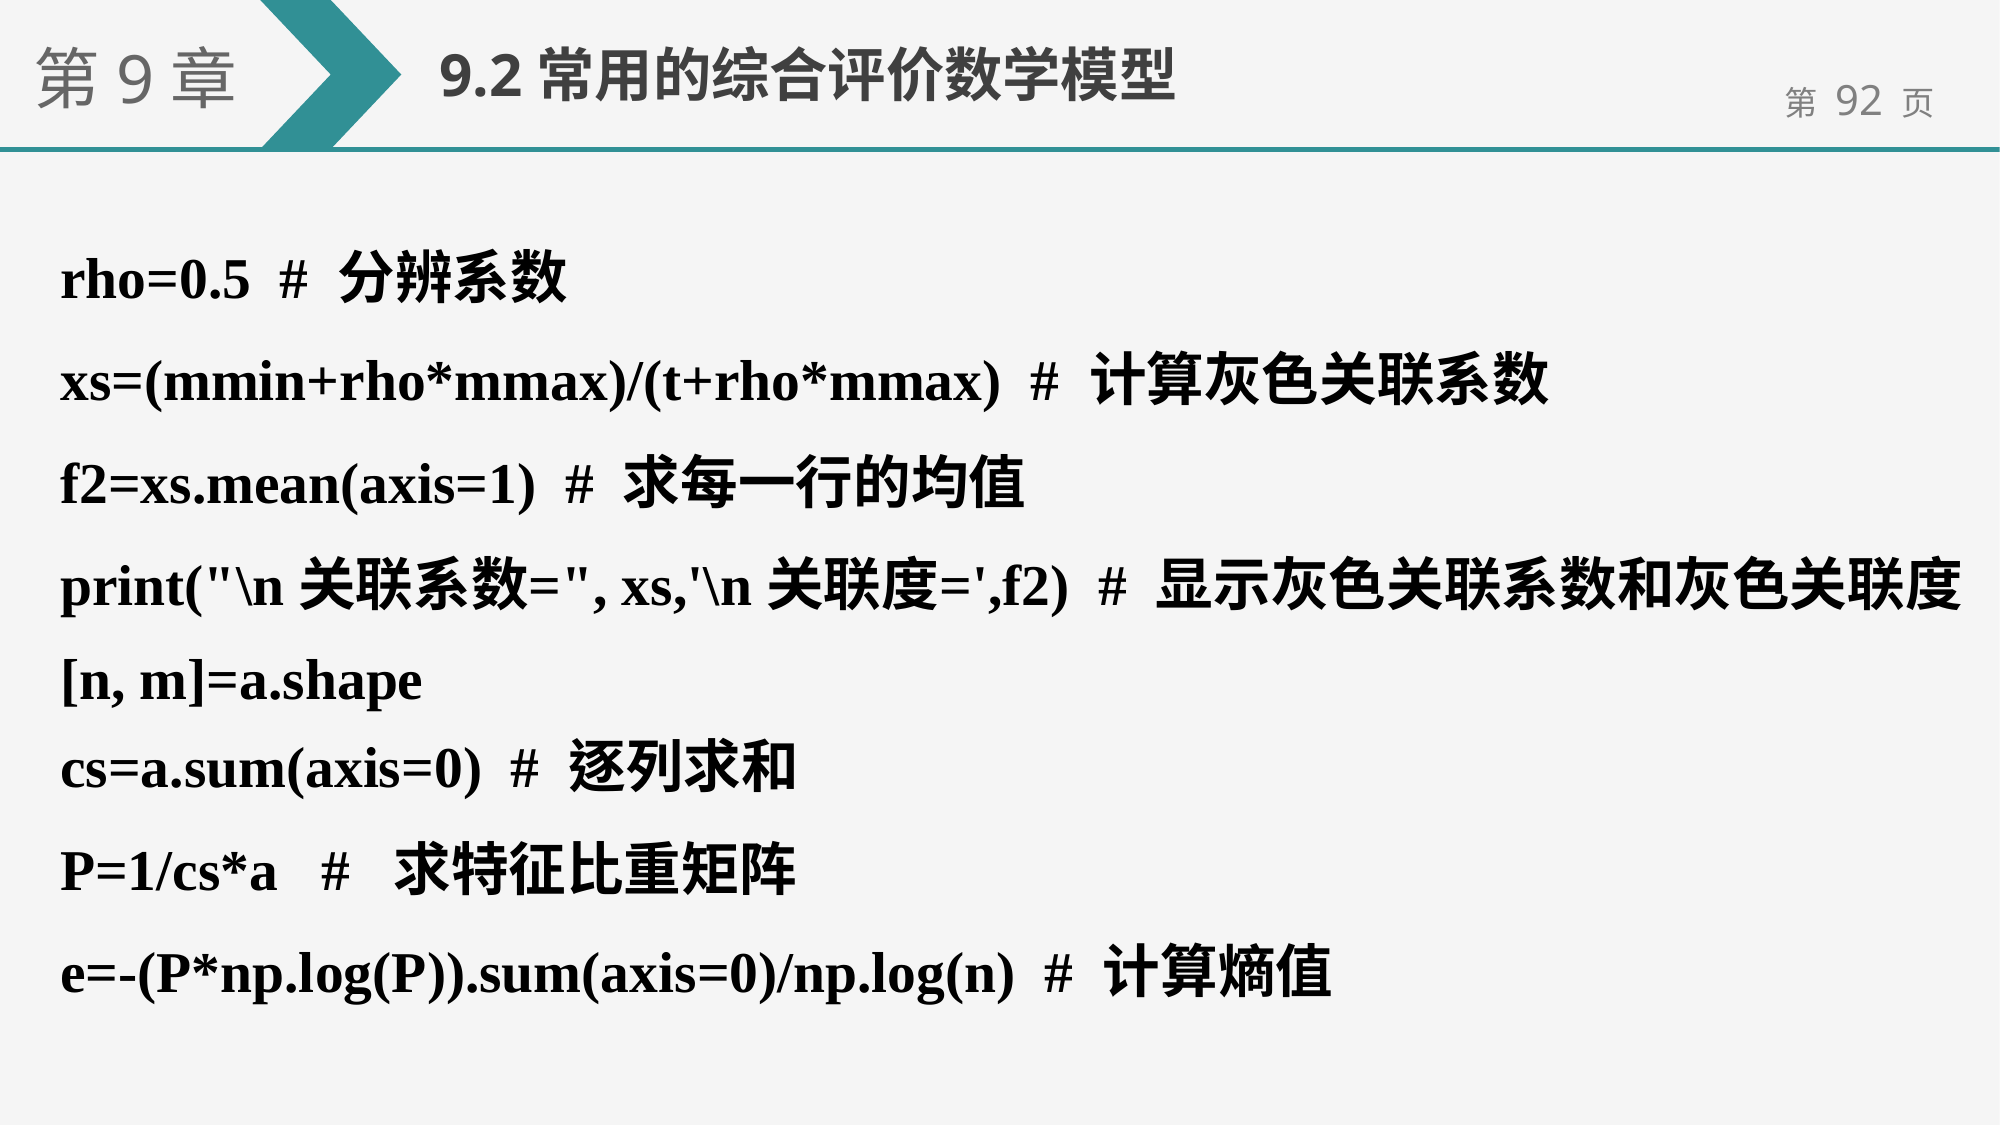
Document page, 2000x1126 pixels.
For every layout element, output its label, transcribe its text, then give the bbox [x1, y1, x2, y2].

text_box 9.2常用的综合评价数学模型 [424, 31, 1449, 116]
text_box 第9章 [19, 29, 253, 125]
text_box [258, 0, 403, 148]
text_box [0, 235, 2000, 1121]
